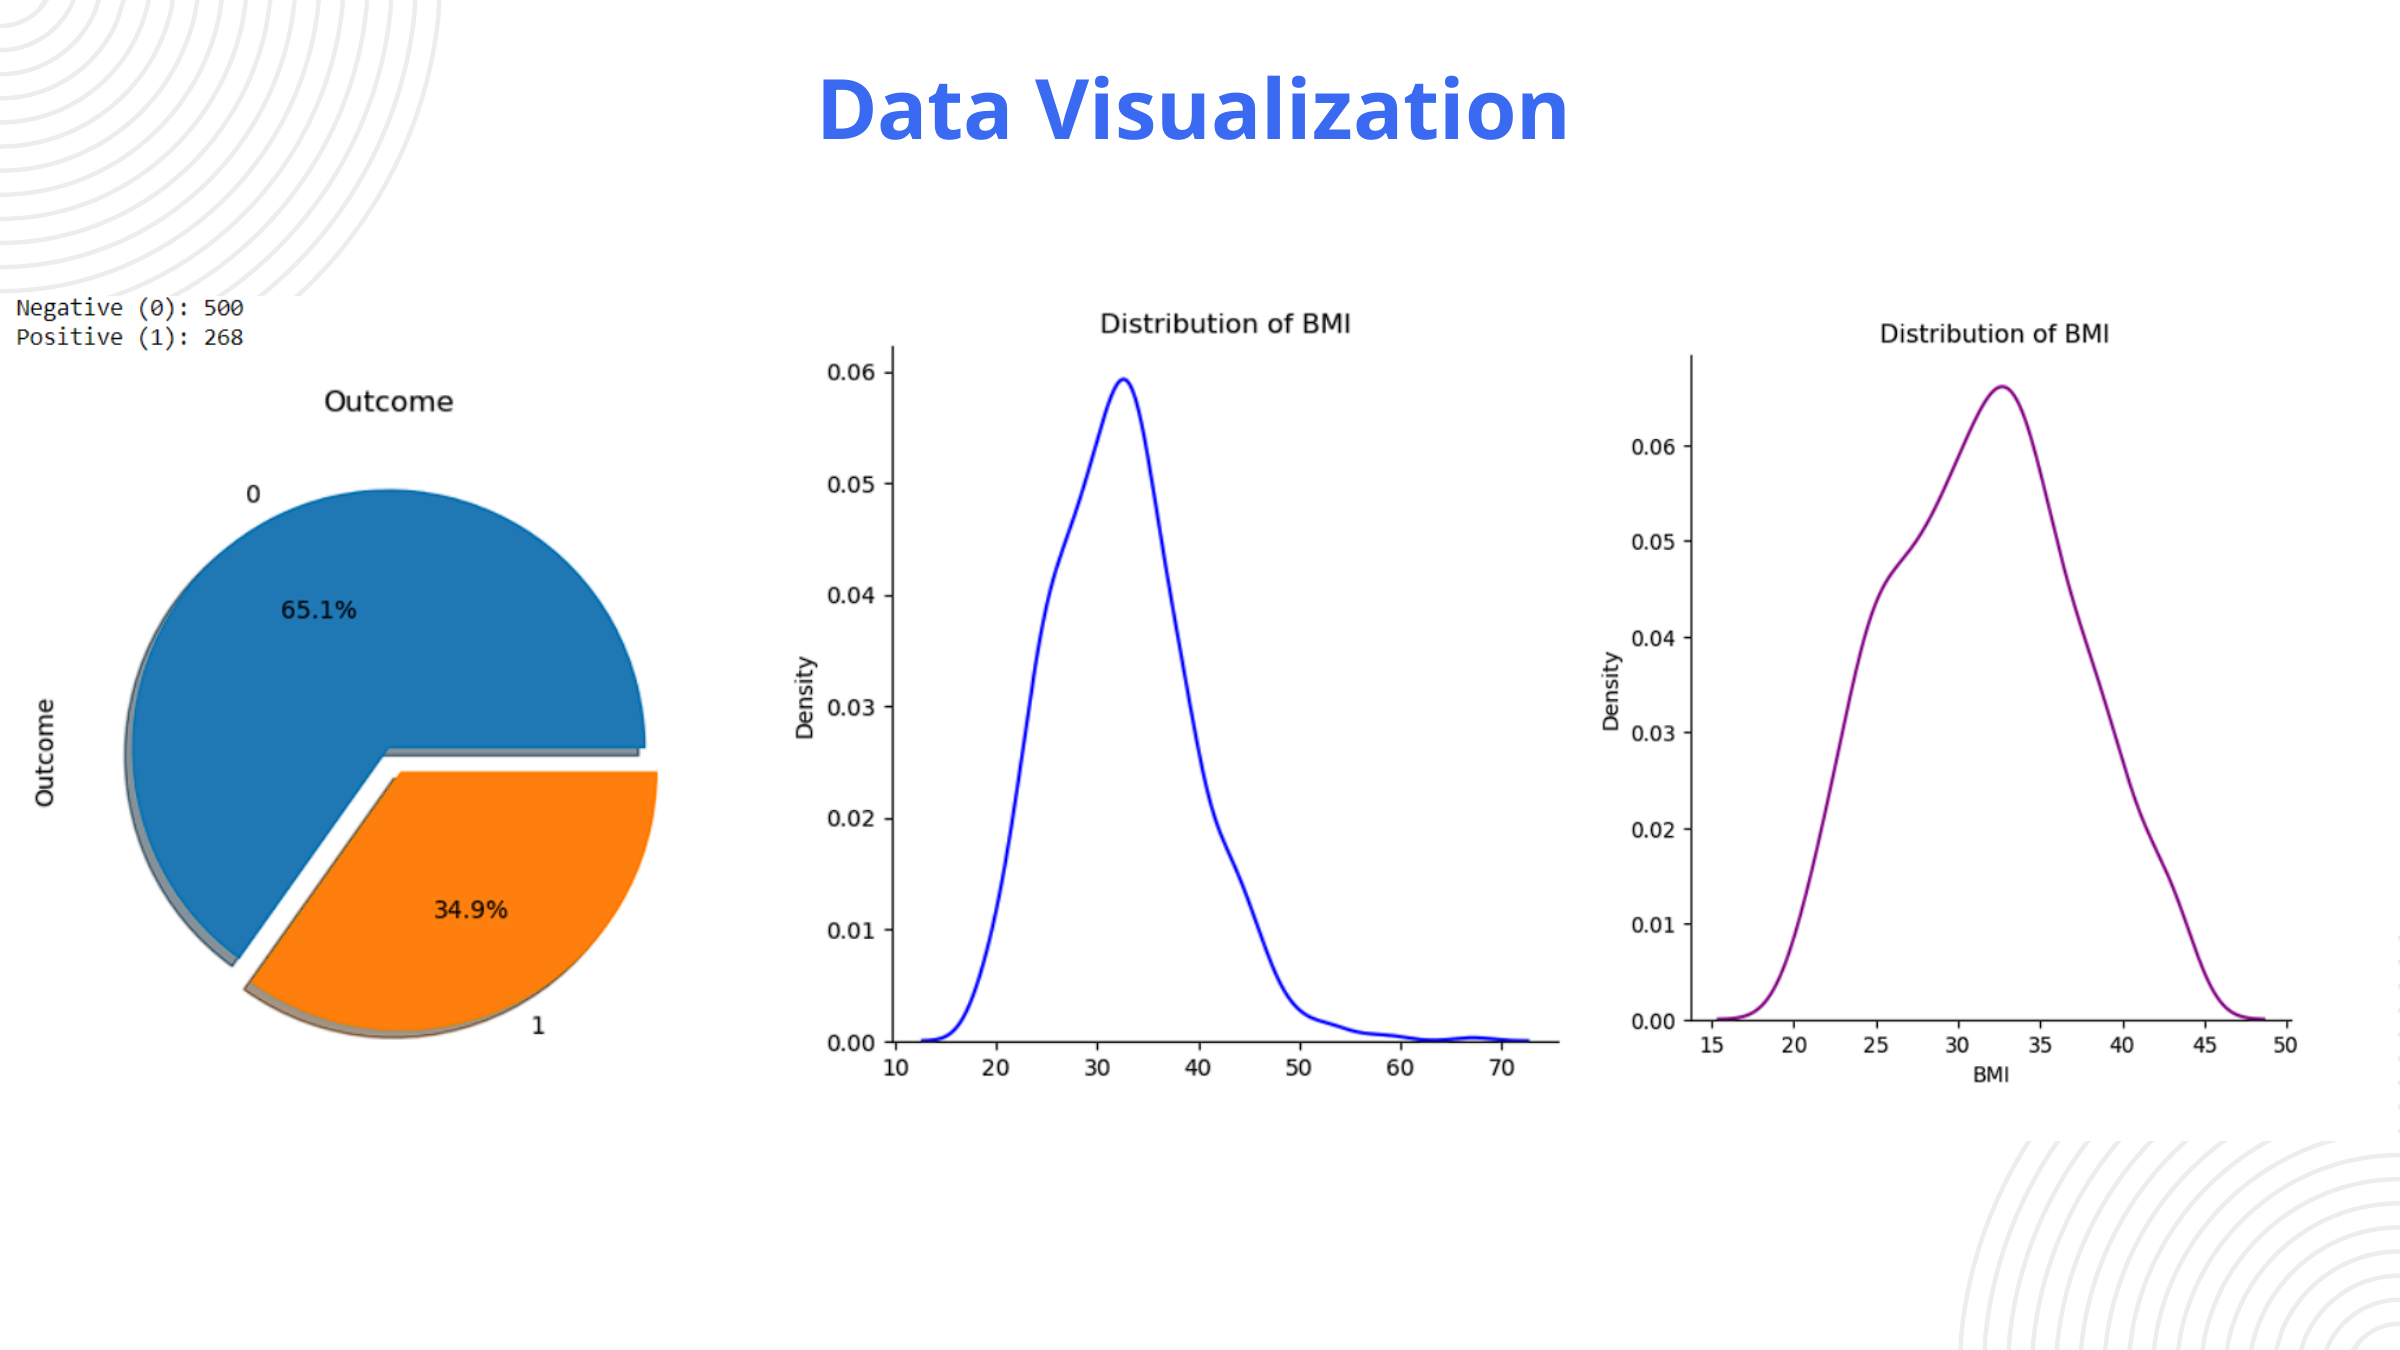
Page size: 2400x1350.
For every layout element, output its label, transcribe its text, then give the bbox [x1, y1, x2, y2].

picture [0, 296, 2398, 1141]
text_box Data Visualization [801, 48, 1587, 164]
